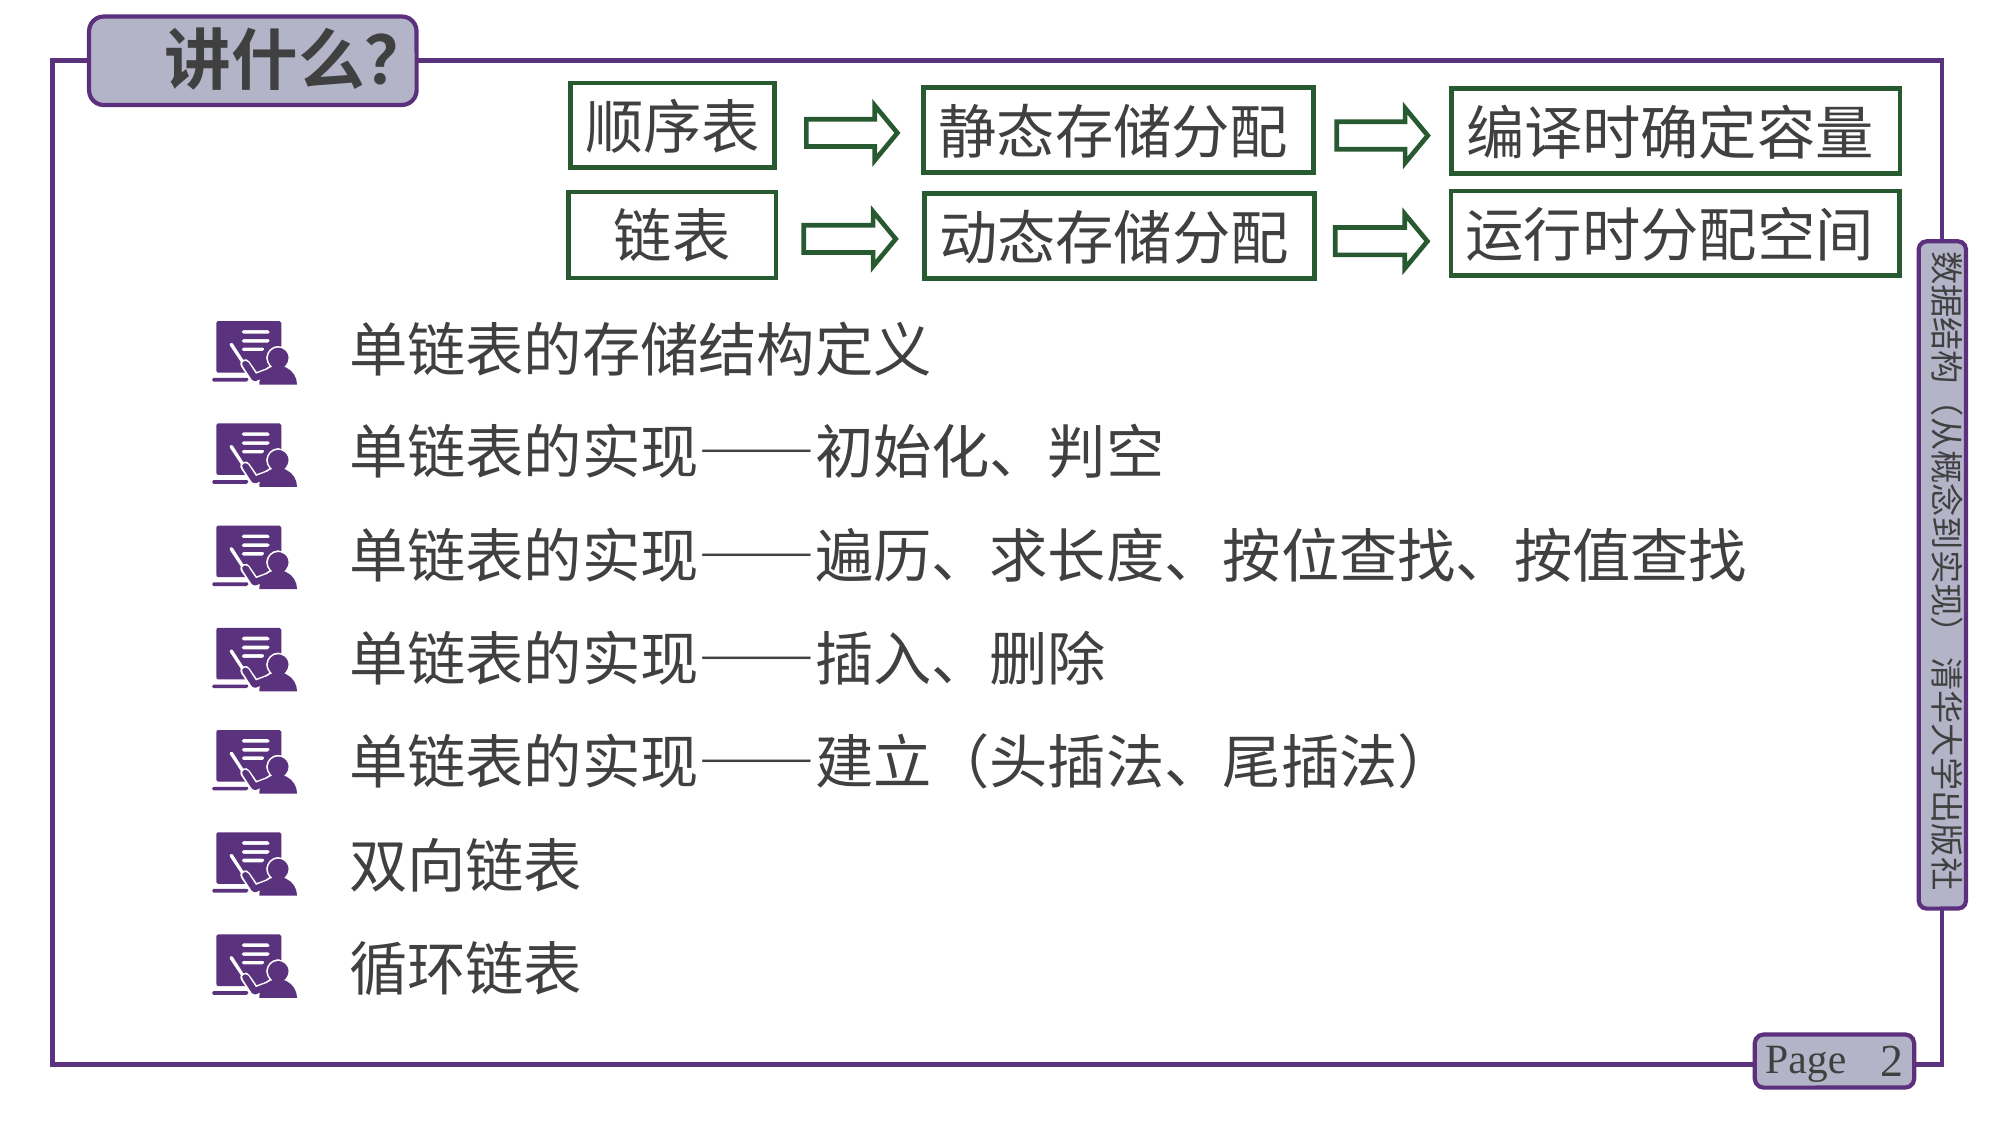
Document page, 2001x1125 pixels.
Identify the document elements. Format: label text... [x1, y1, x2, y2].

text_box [212, 321, 297, 385]
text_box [212, 934, 297, 998]
text_box 讲什么？ [122, 10, 408, 105]
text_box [212, 832, 297, 896]
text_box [212, 423, 297, 487]
text_box 循环链表 [334, 924, 689, 1010]
text_box 单链表的实现——插入、删除 [334, 614, 1359, 700]
text_box 单链表的实现——遍历、求长度、按位查找、按值查找 [334, 511, 1809, 597]
text_box 双向链表 [334, 821, 689, 906]
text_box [568, 190, 1900, 280]
text_box [88, 15, 418, 107]
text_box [212, 525, 297, 590]
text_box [212, 627, 297, 692]
text_box 单链表的实现——建立（头插法、尾插法） [334, 717, 1784, 803]
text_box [212, 729, 297, 794]
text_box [568, 82, 1900, 176]
text_box 单链表的实现——初始化、判空 [334, 408, 1359, 493]
text_box 单链表的存储结构定义 [334, 305, 1073, 391]
